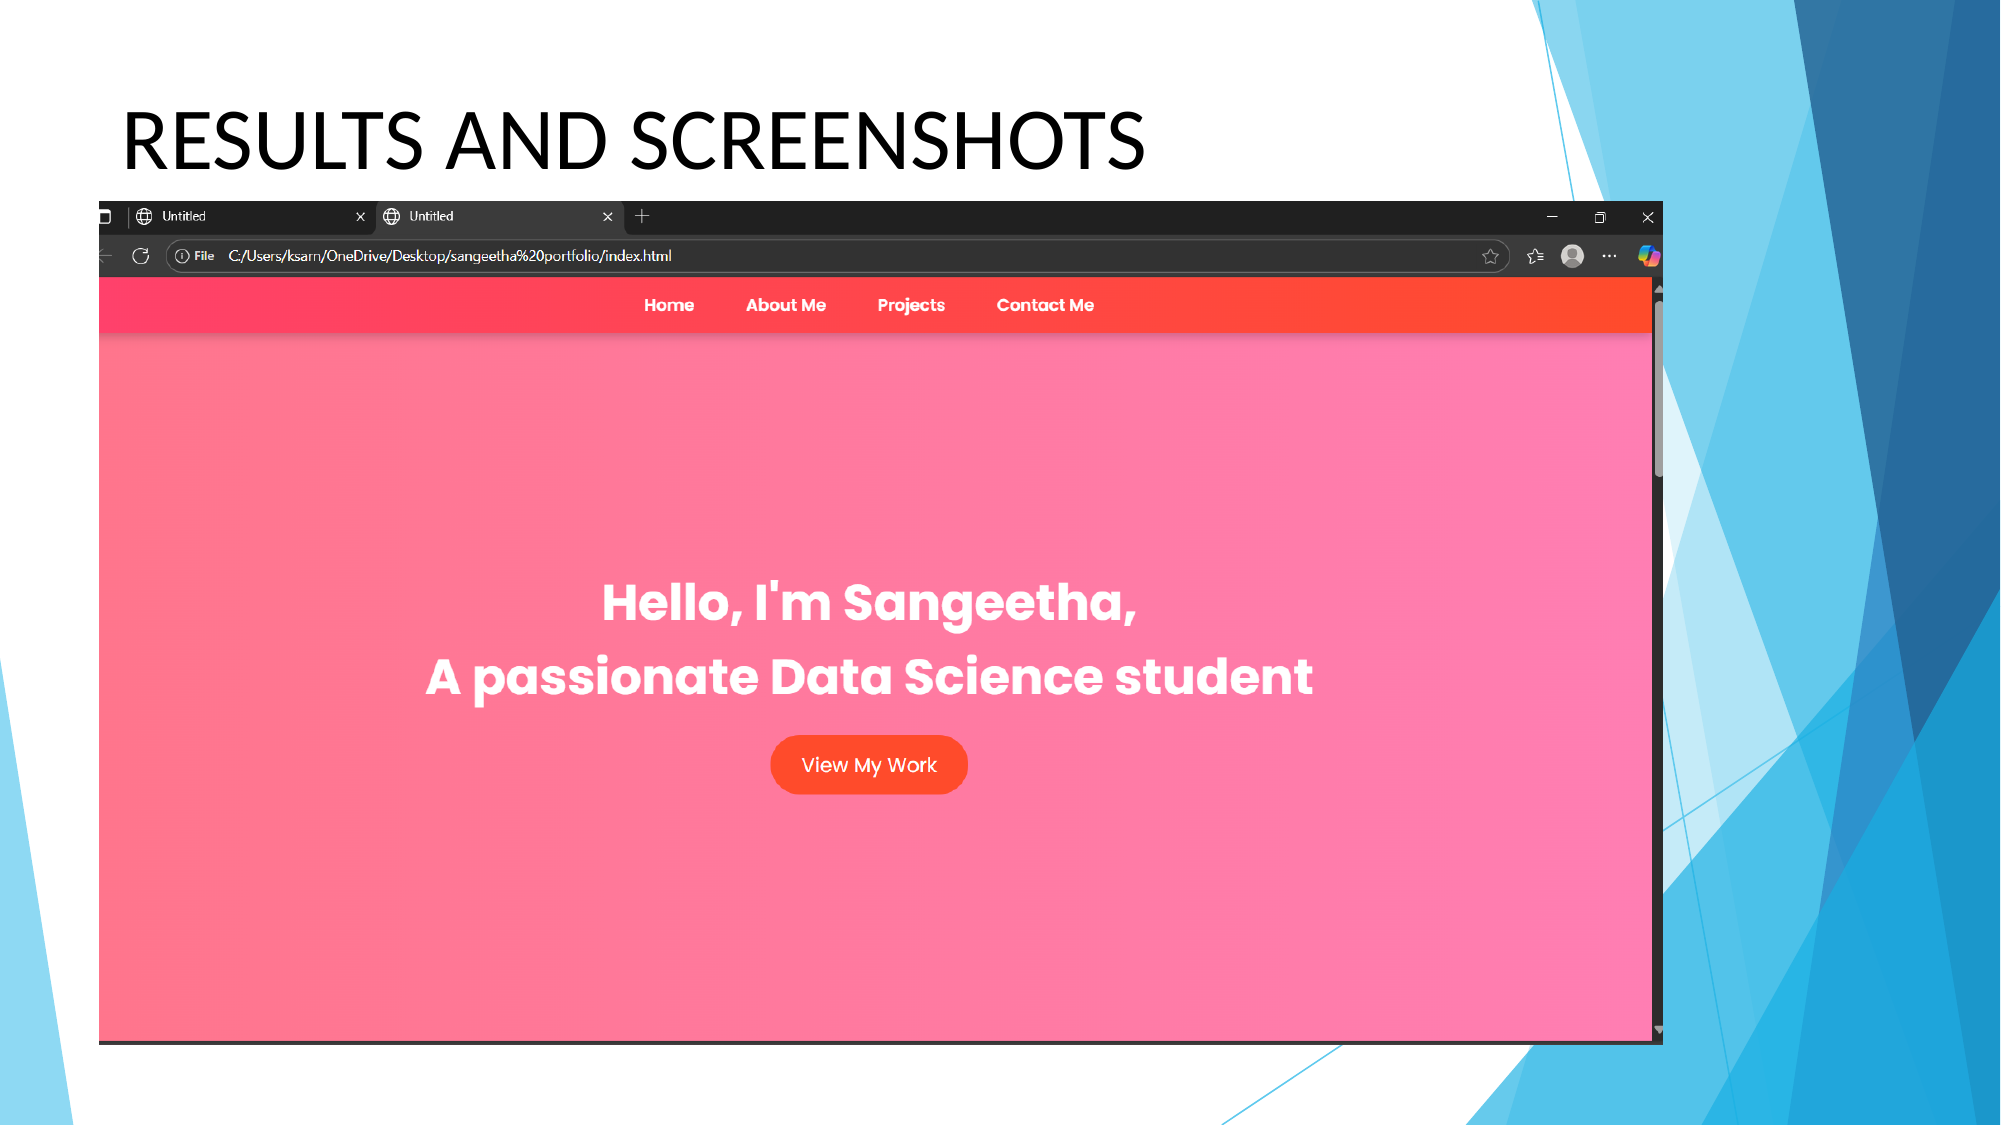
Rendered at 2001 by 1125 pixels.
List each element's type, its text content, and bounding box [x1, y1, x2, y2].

picture [99, 201, 1663, 1045]
text_box RESULTS AND SCREENSHOTS [119, 78, 1511, 187]
